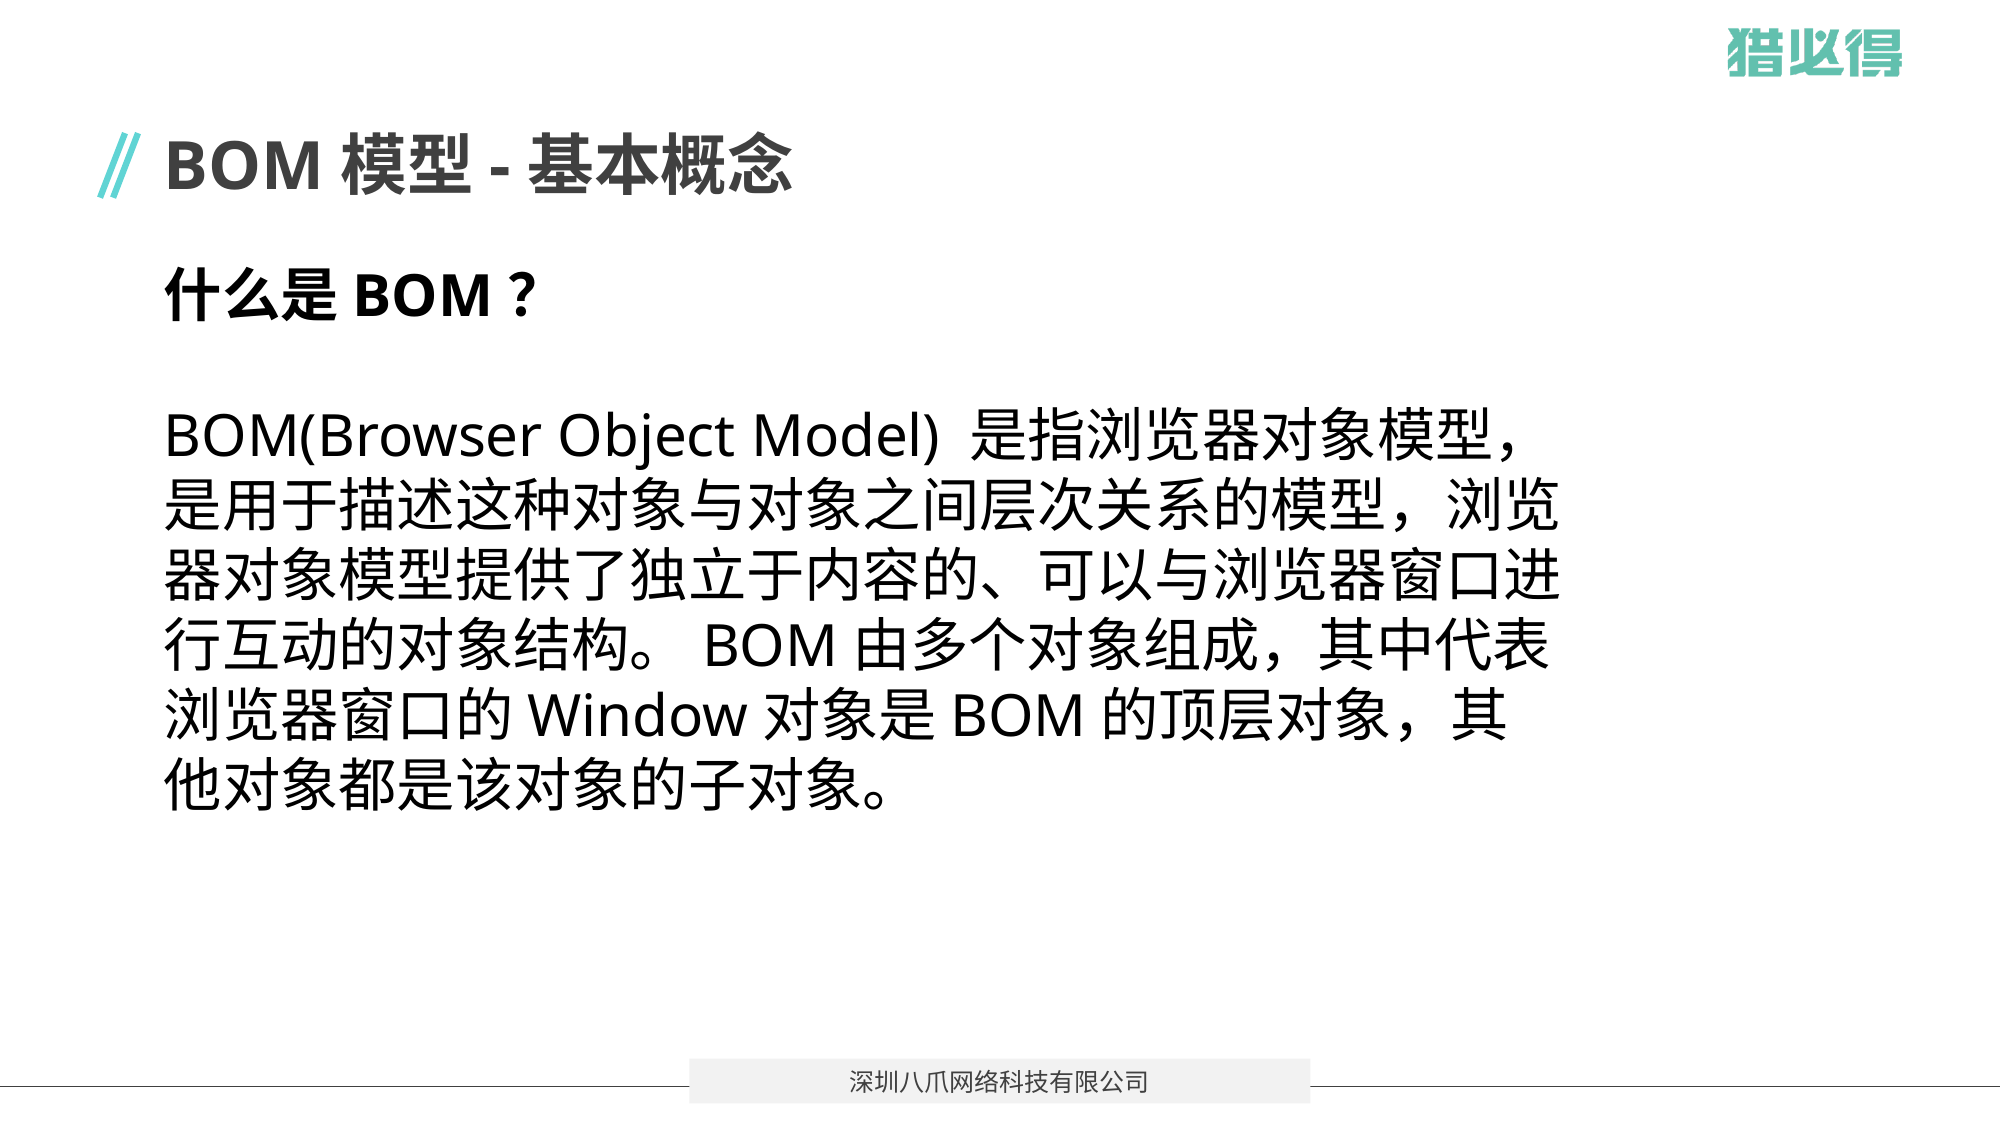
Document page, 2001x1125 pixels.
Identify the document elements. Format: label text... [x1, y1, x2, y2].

title BOM模型-基本概念 [148, 124, 1231, 198]
picture [1698, 18, 1928, 79]
text_box 什么是BOM？ BOM(Browser Object Model) 是指浏览器对象模型，是用于描述这种对象与对象之间层次关系的模型，浏览器对象模型提供了独立于内容的、可以与浏览器窗口进行互动的对象结构。BOM由多个对象组成，其中代表浏览器窗口的Window对象是BOM的顶层对象，其他对象都是该对象的子对象。 [148, 248, 1579, 828]
